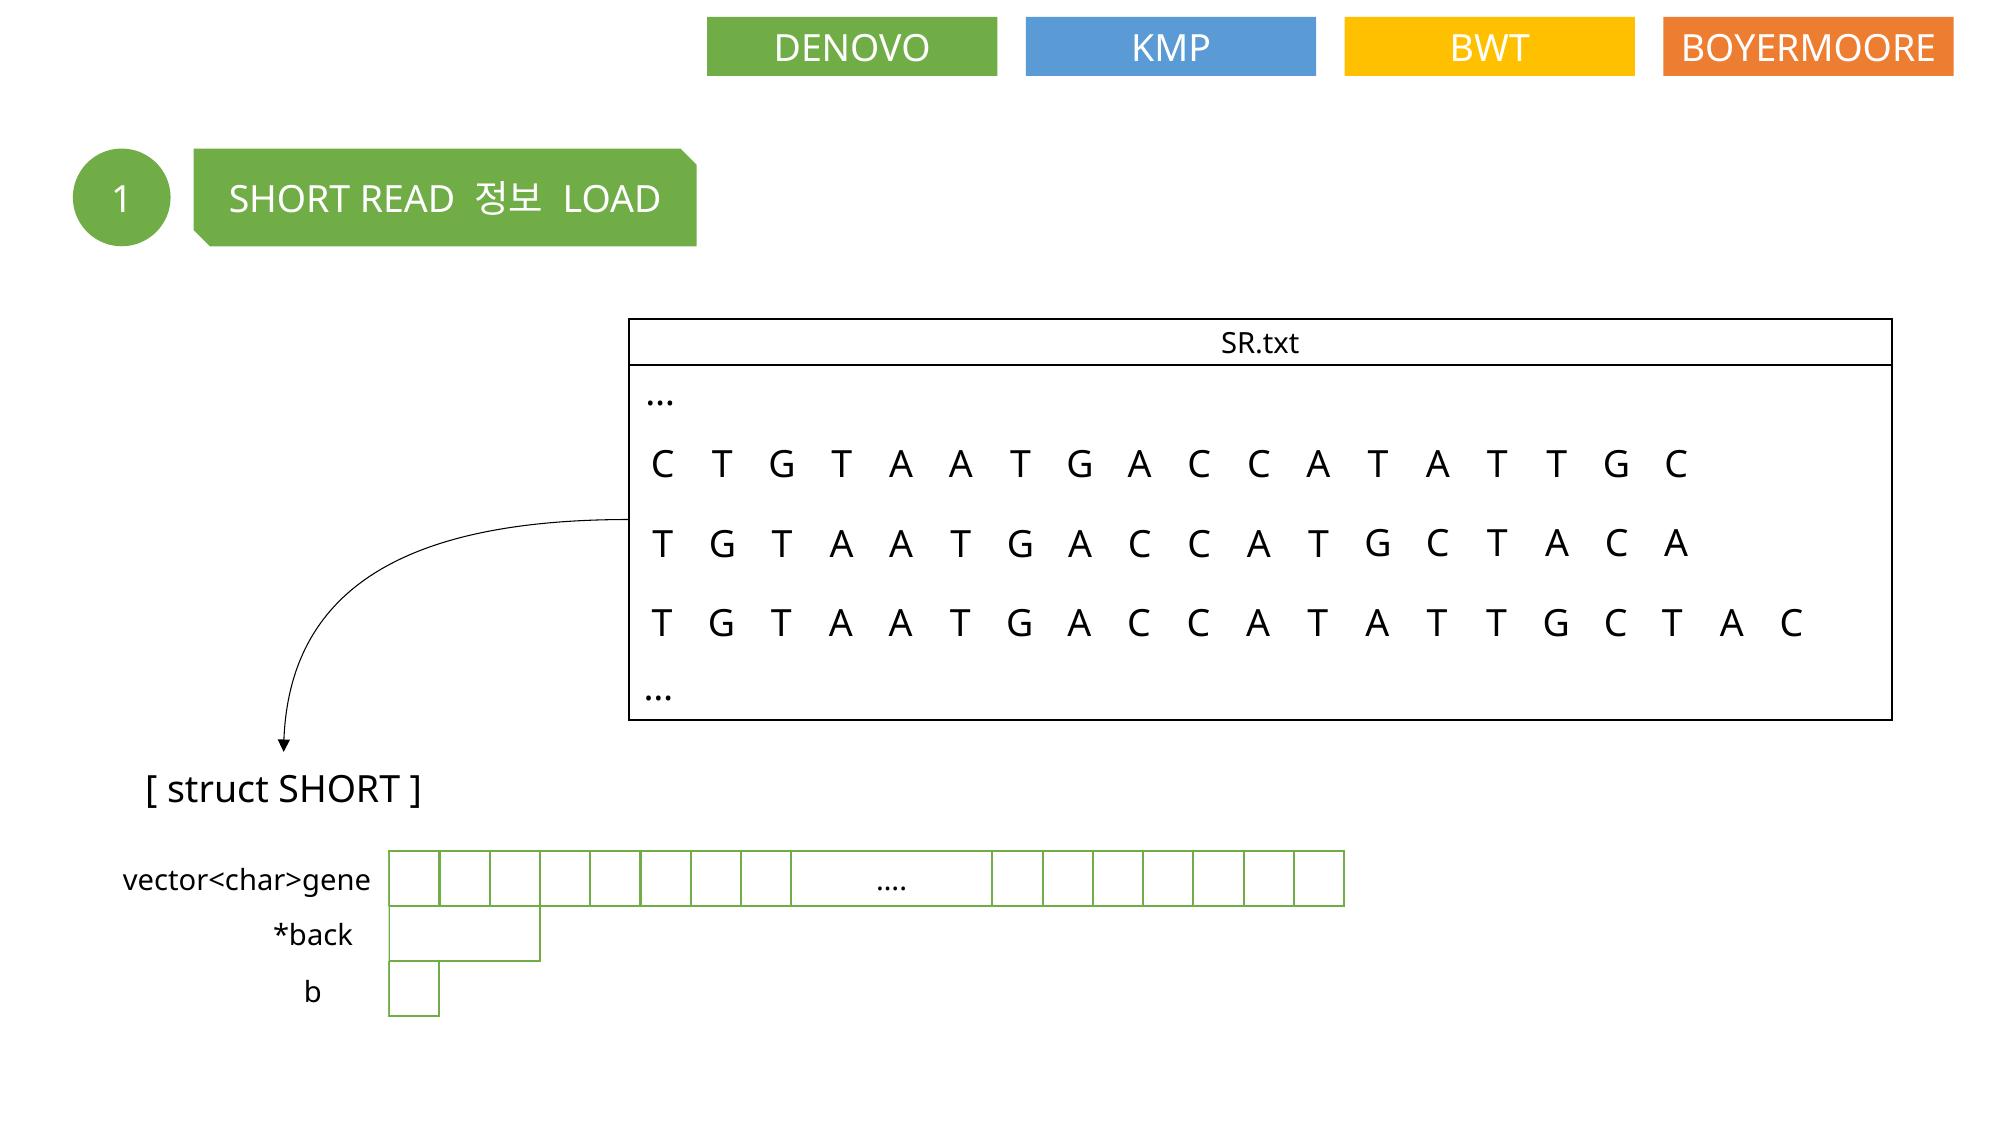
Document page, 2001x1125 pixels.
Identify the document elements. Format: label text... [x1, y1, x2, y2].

text_box KMP [1025, 16, 1317, 77]
text_box 1 [71, 147, 172, 248]
text_box DENOVO [706, 16, 998, 77]
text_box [283, 519, 629, 752]
text_box BWT [1344, 16, 1636, 77]
text_box BOYERMOORE [1662, 16, 1955, 77]
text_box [628, 318, 1894, 721]
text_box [81, 751, 1345, 1019]
text_box SHORT READ 정보 LOAD [192, 147, 698, 248]
